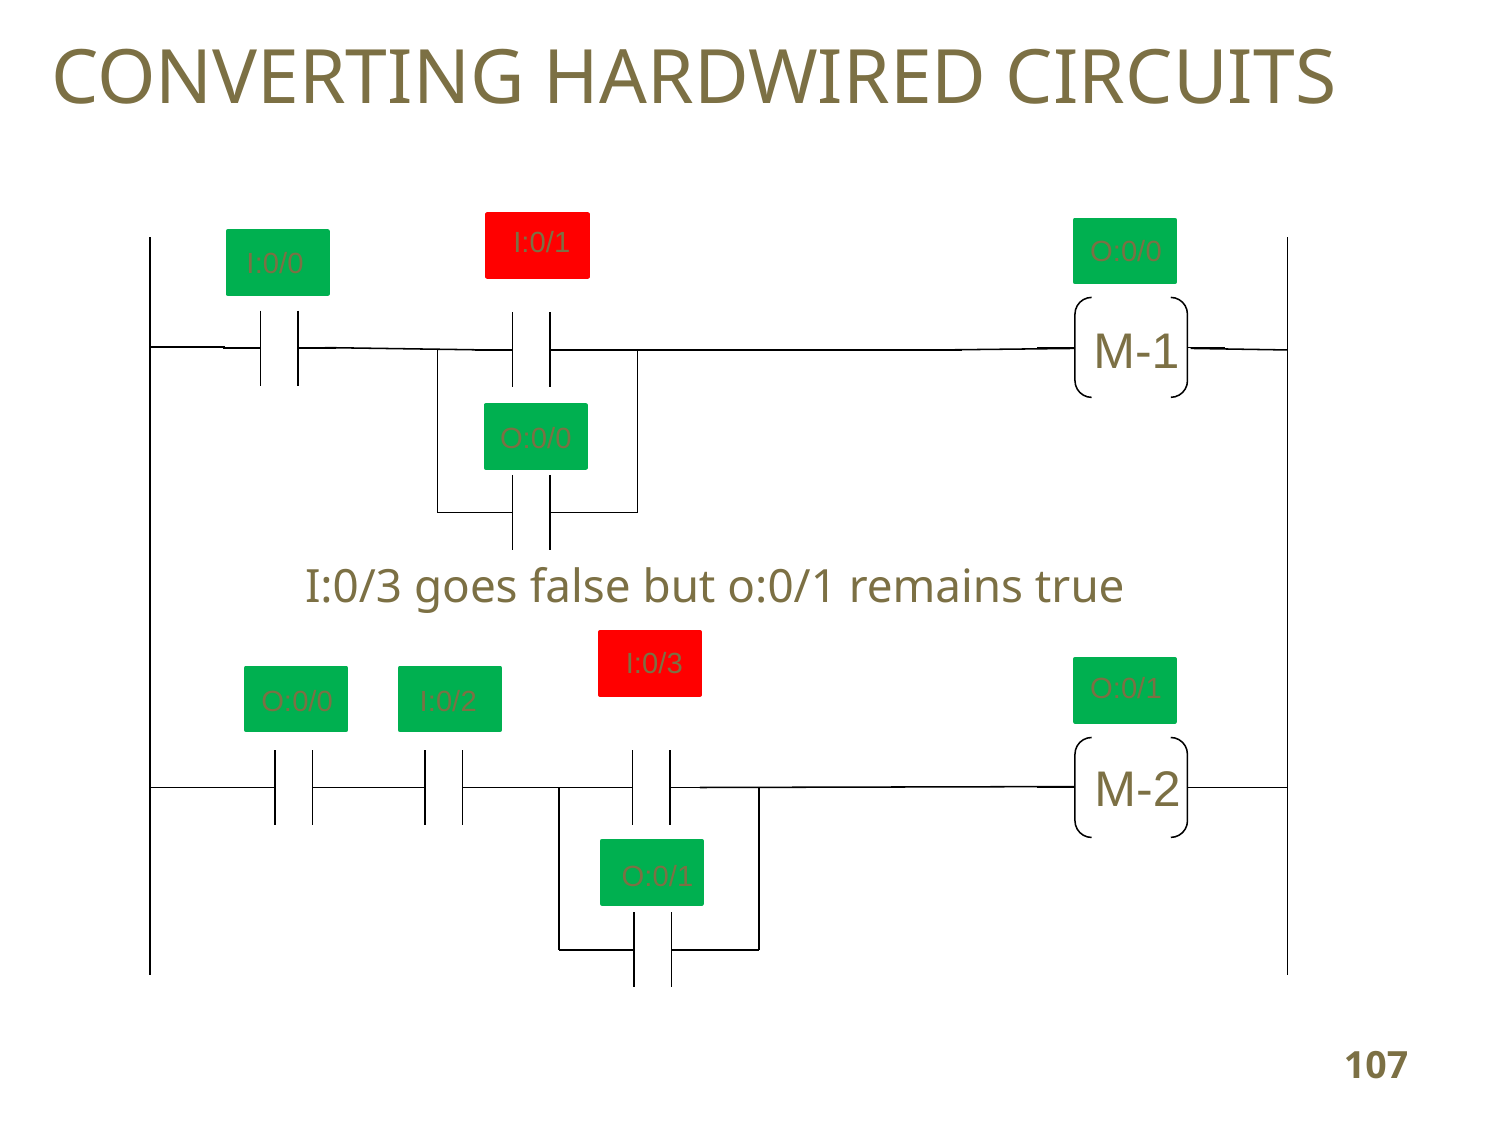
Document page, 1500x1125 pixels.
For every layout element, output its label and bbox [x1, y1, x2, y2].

text_box [187, 229, 363, 296]
text_box [1049, 218, 1203, 284]
text_box [465, 212, 619, 279]
text_box [149, 237, 1316, 988]
text_box [37, 22, 1418, 125]
slide_number [1330, 1051, 1490, 1098]
